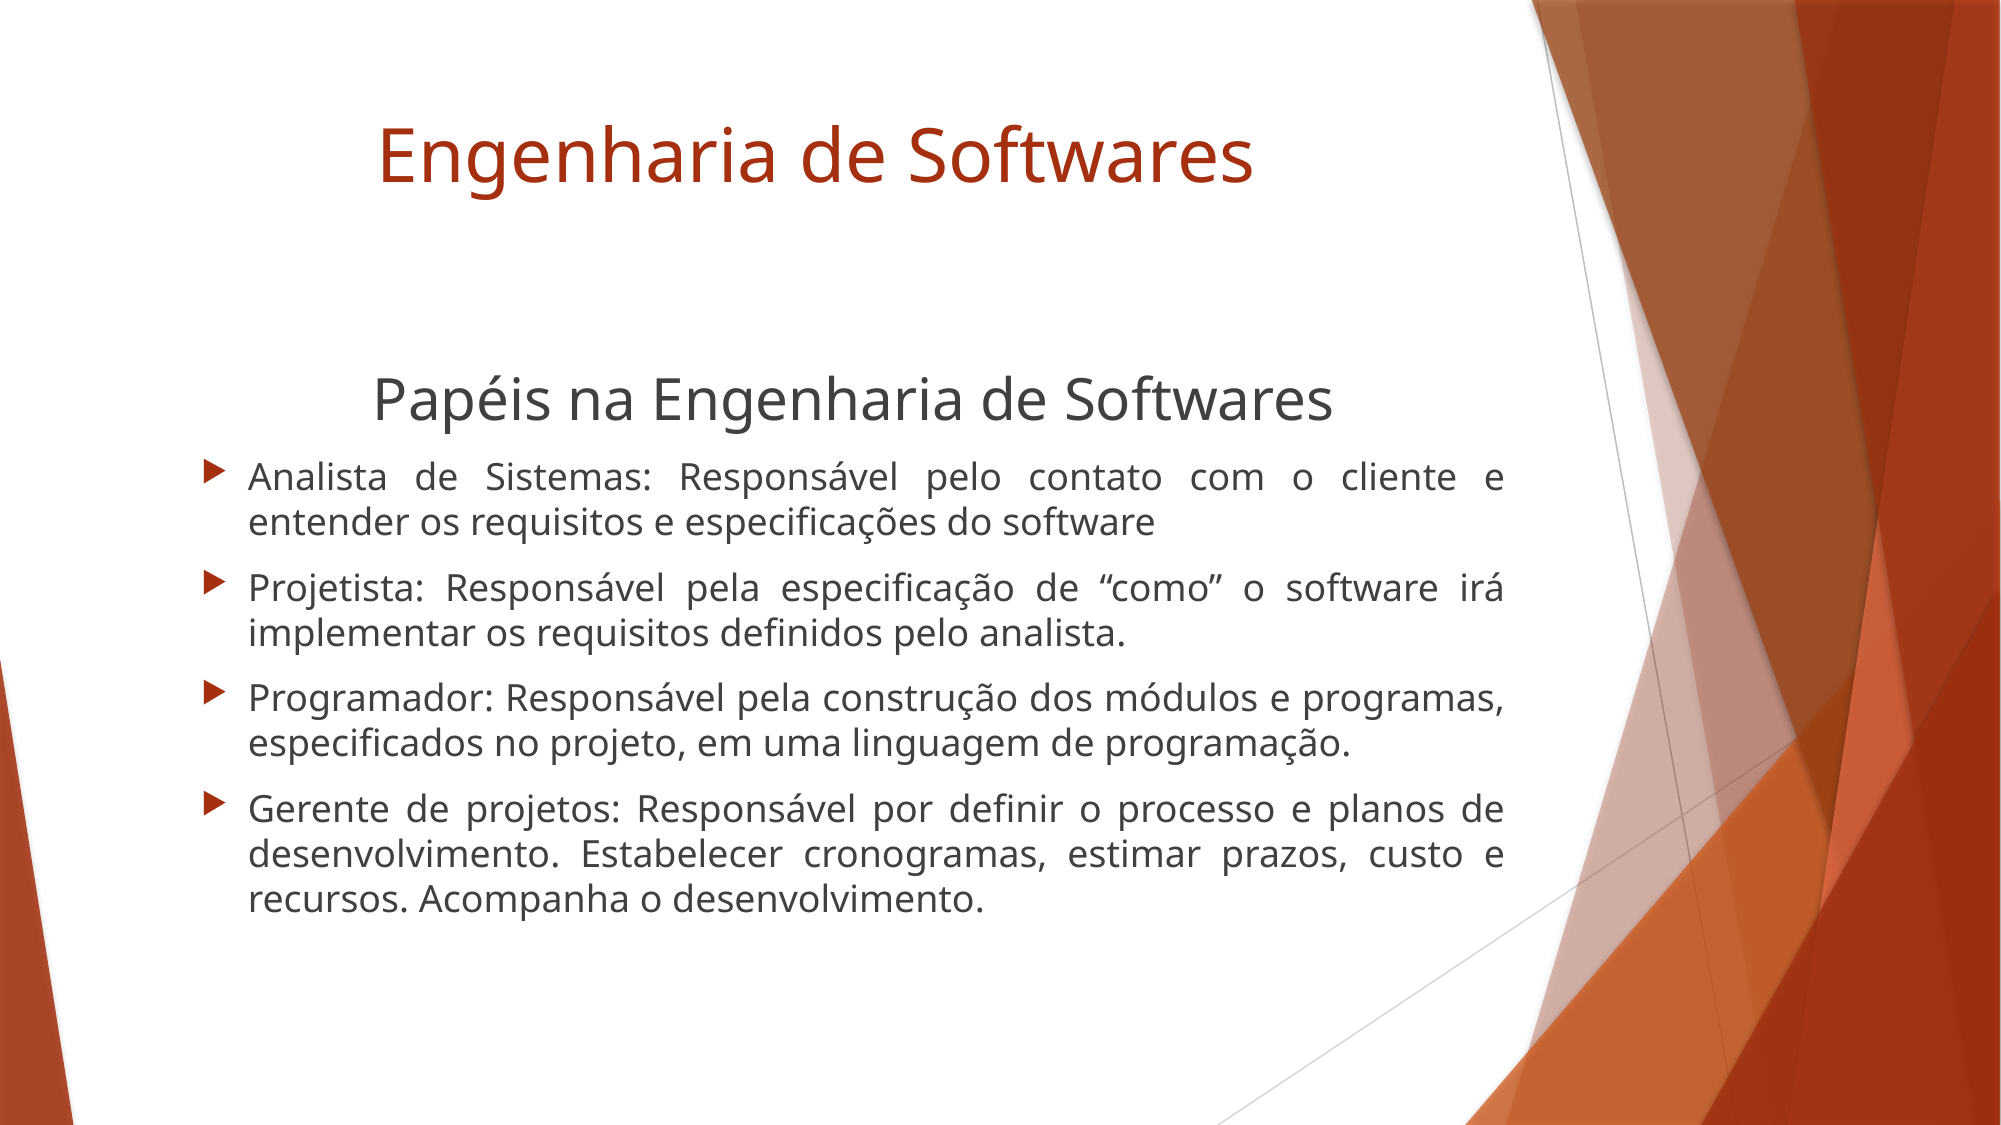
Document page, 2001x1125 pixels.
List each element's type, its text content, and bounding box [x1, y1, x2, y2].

list Papéis na Engenharia de Softwares Analista de Sistemas: Responsável pelo contato com o cliente e entender os requisitos e especificações do software Projetista: Responsável pela especificação de “como” o software irá implementar os requisitos definidos pelo analista. Programador: Responsável pela construção dos módulos e programas, especificados no projeto, em uma linguagem de programação. Gerente de projetos: Responsável por definir o processo e planos de desenvolvimento. Estabelecer cronogramas, estimar prazos, custo e recursos. Acompanha o desenvolvimento. [111, 354, 1522, 992]
title Engenharia de Softwares [111, 99, 1522, 317]
